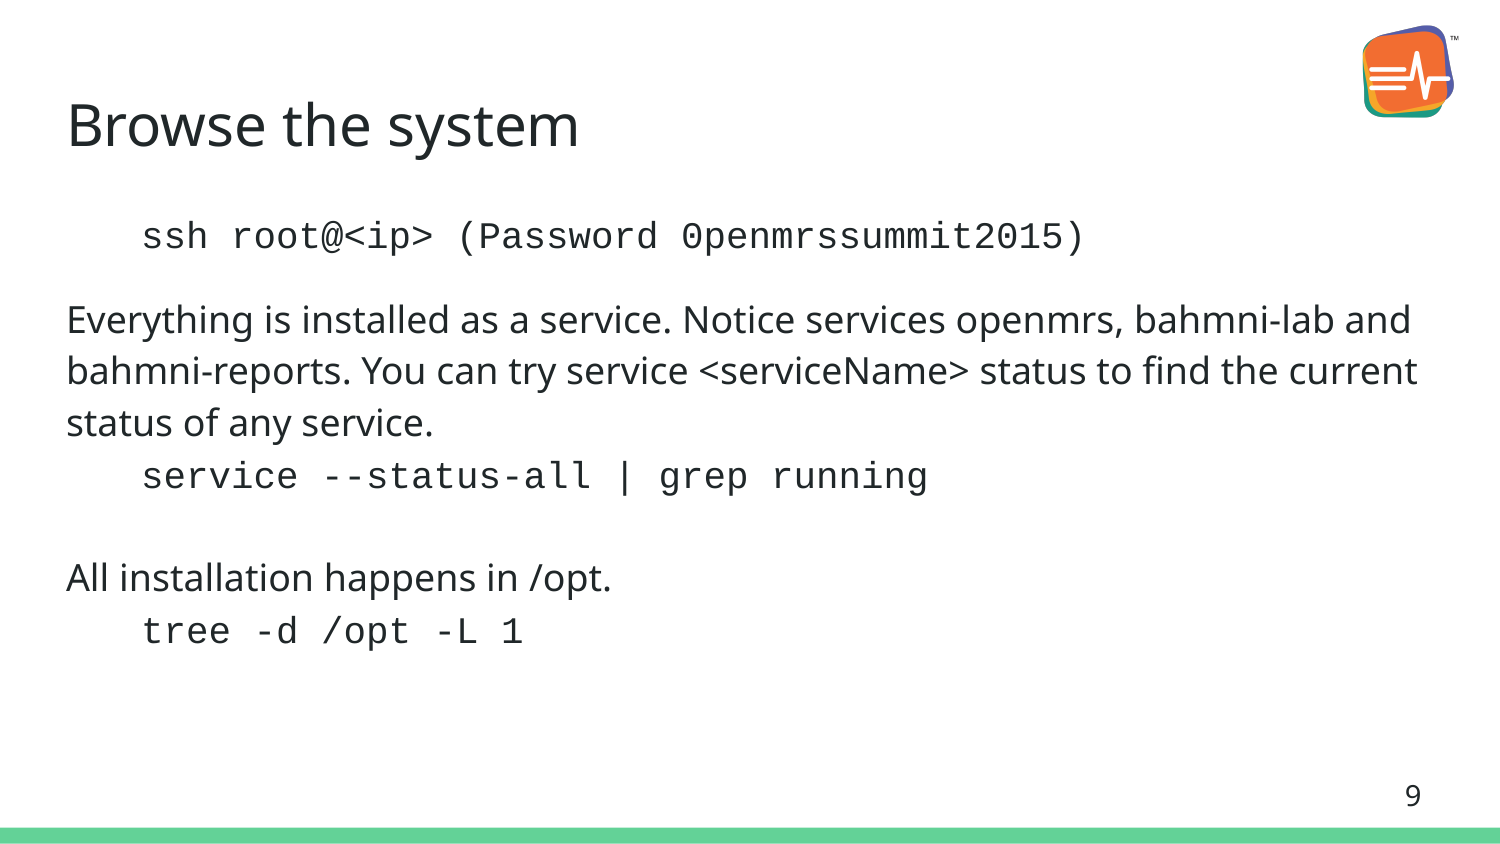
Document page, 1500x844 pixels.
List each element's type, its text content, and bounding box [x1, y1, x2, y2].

list ssh root@<ip> (Password 0penmrssummit2015) Everything is installed as a service. Notice services openmrs, bahmni-lab and bahmni-reports. You can try service <serviceName> status to find the current status of any service. service --status-all | grep running All installation happens in /opt. tree -d /opt -L 1 [51, 189, 1449, 750]
title Browse the system [51, 72, 1449, 167]
picture [1359, 20, 1462, 123]
slide_number ‹#› [1389, 764, 1480, 830]
